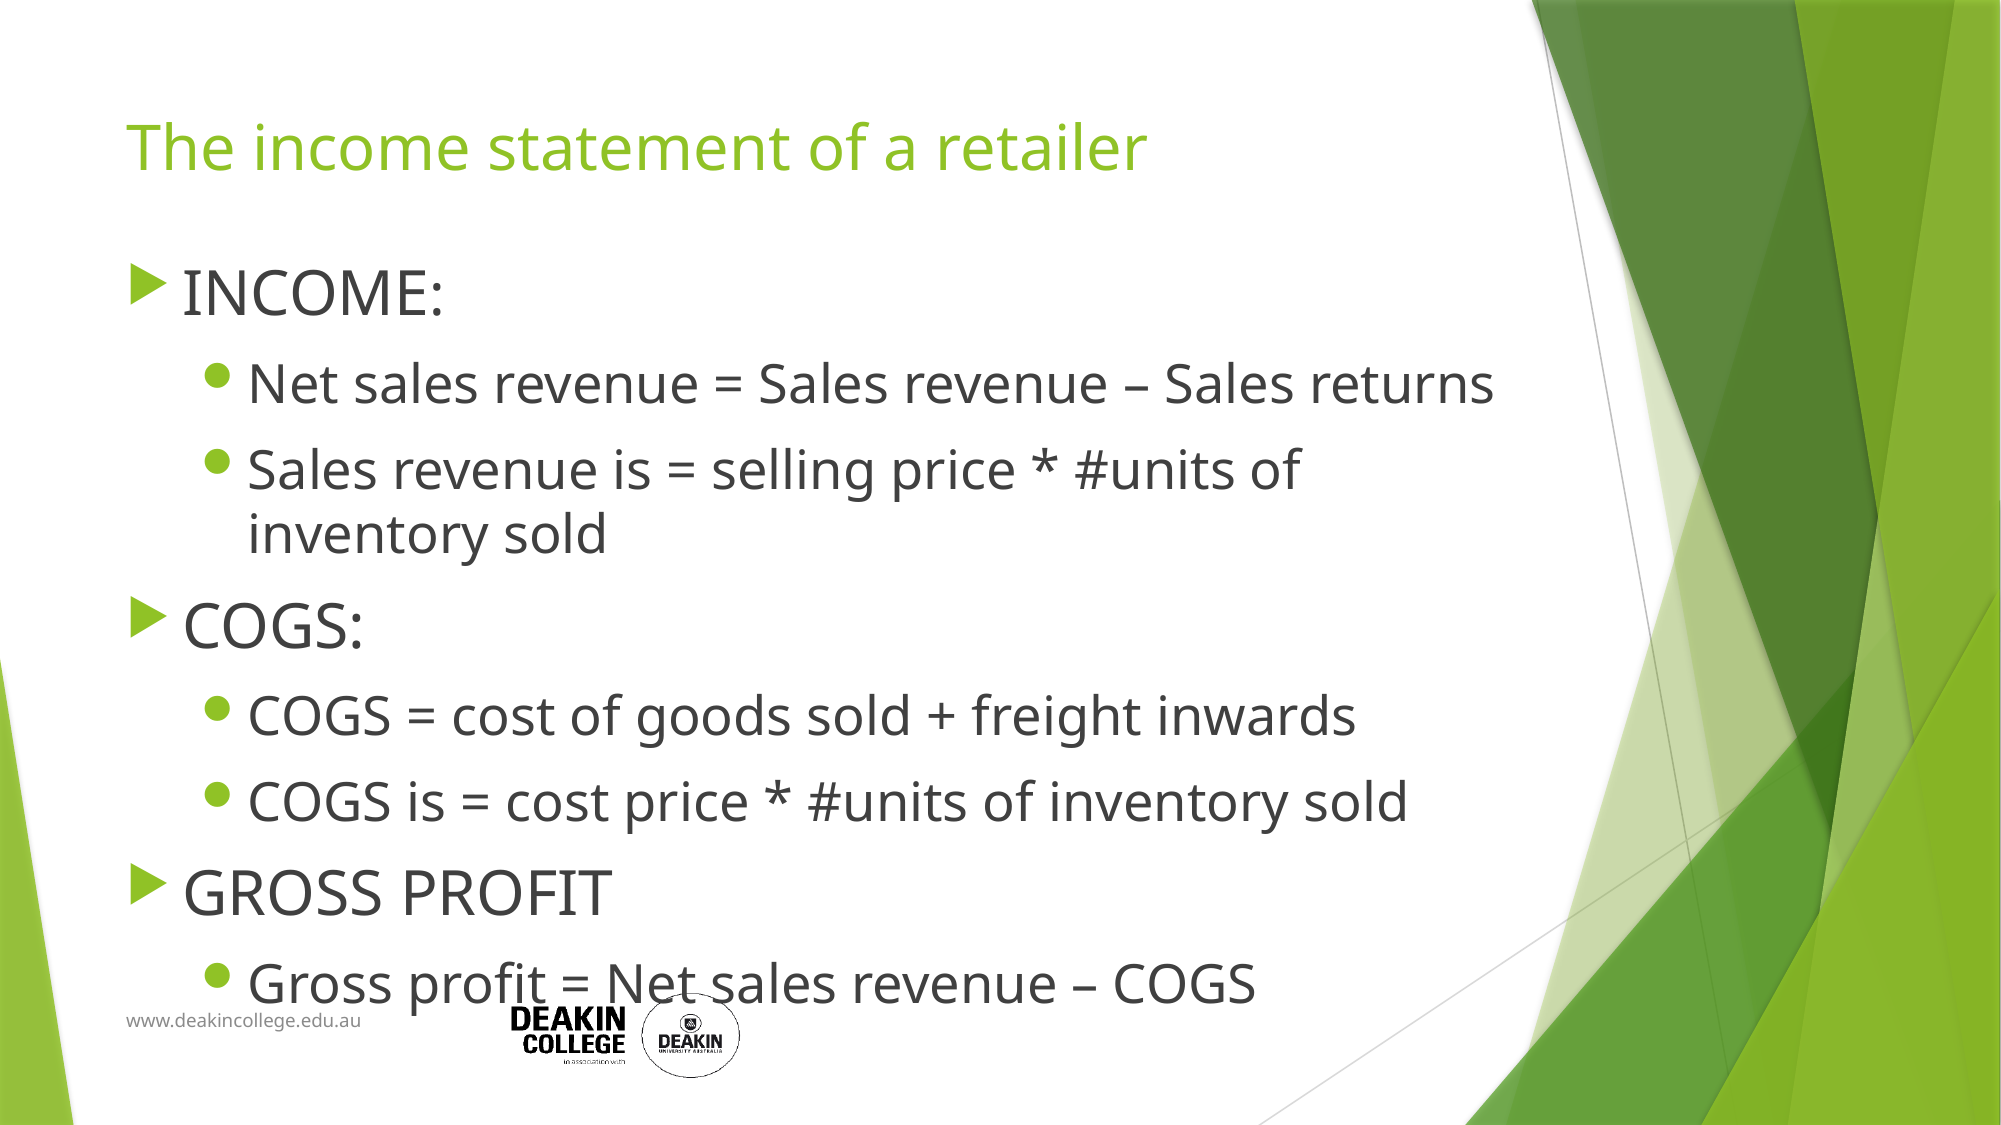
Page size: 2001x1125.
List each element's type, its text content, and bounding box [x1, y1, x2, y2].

footer www.deakincollege.edu.au [111, 991, 1145, 1051]
title The income statement of a retailer [111, 99, 1522, 245]
picture [509, 1051, 741, 1079]
list INCOME: Net sales revenue = Sales revenue – Sales returns Sales revenue is = selling price * #units of inventory sold COGS: COGS = cost of goods sold + freight inwards COGS is = cost price * #units of inventory sold GROSS PROFIT Gross profit = Net sales revenue – COGS [111, 245, 1522, 992]
